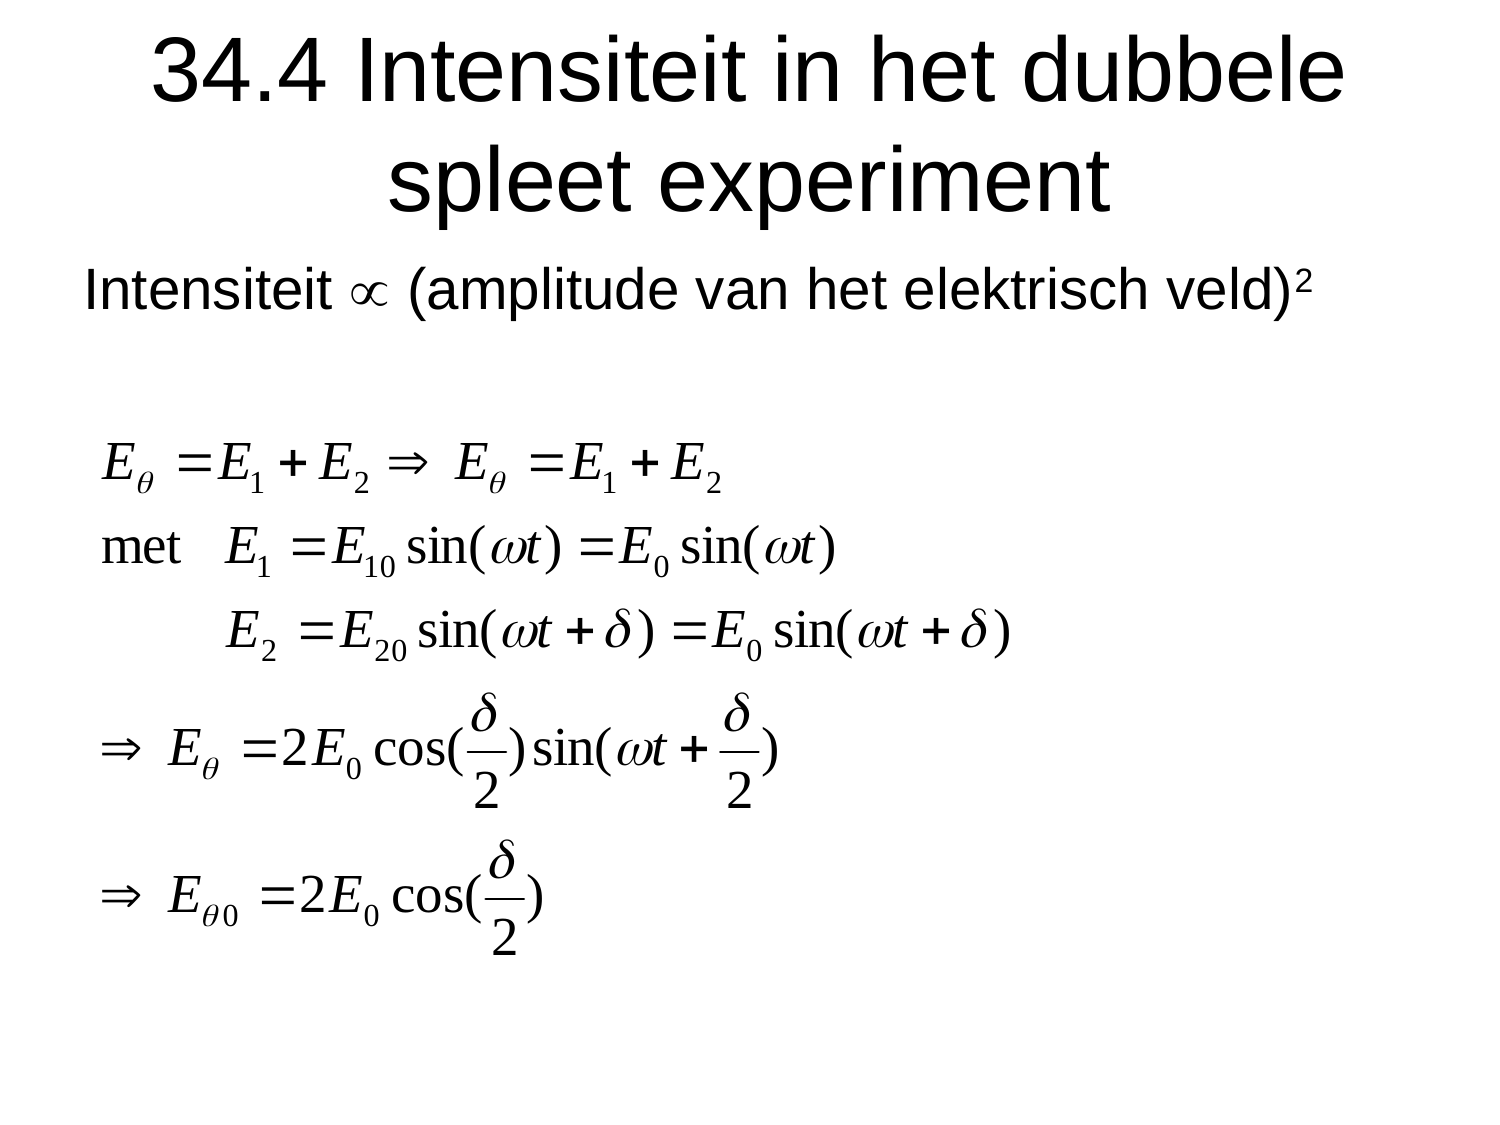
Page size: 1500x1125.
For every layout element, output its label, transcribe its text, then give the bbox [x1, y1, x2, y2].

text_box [92, 417, 1020, 969]
text_box 34.4 Intensiteit in het dubbele spleet experiment [74, 2, 1425, 191]
list Intensiteit  (amplitude van het elektrisch veld)2 [68, 244, 1451, 1005]
